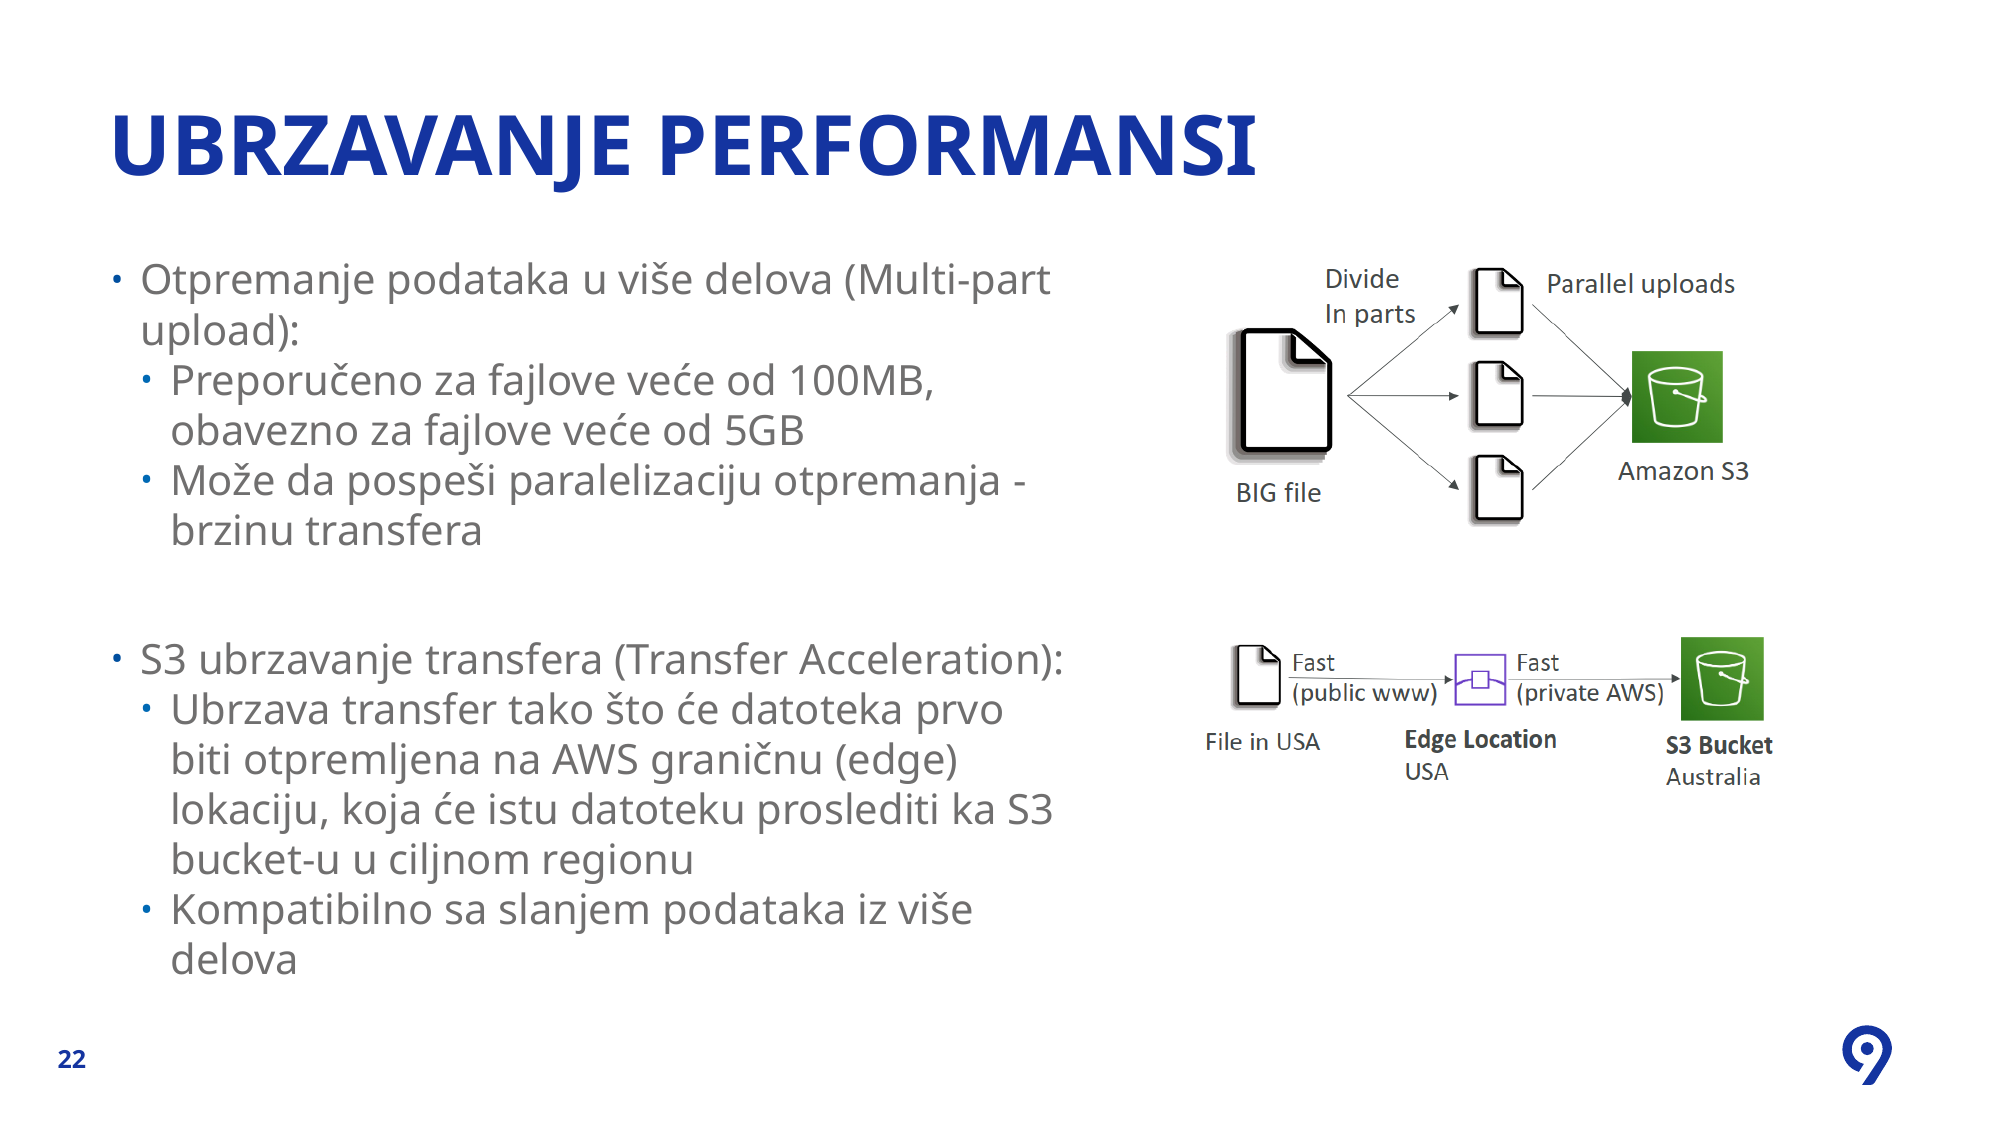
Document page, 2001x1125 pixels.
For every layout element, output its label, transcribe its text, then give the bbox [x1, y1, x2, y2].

title Ubrzavanje performansi [108, 84, 1891, 225]
slide_number 22 [57, 1045, 103, 1077]
list Otpremanje podataka u više delova (Multi-part upload): Preporučeno za fajlove veće od 100MB, obavezno za fajlove veće od 5GB Može da pospeši paralelizaciju otpremanja - brzinu transfera S3 ubrzavanje transfera (Transfer Acceleration): Ubrzava transfer tako što će datoteka prvo biti otpremljena na AWS graničnu (edge) lokaciju, koja će istu datoteku proslediti ka S3 bucket-u u ciljnom regionu Kompatibilno sa slanjem podataka iz više delova [110, 253, 1076, 988]
picture [1197, 620, 1787, 800]
picture [1197, 253, 1787, 537]
